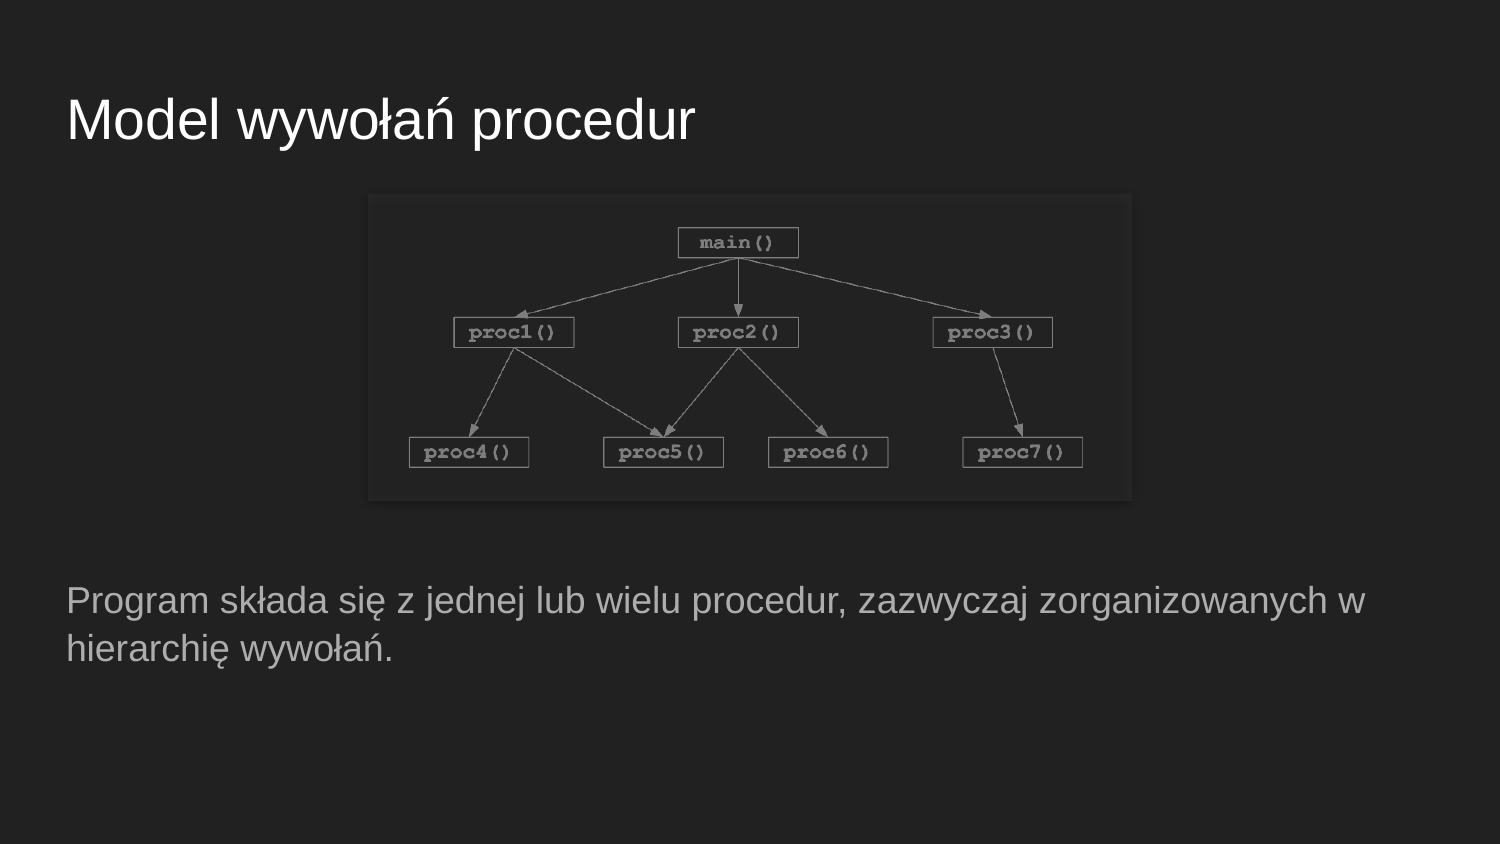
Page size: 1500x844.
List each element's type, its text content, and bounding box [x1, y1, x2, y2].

picture [368, 194, 1132, 501]
list Program składa się z jednej lub wielu procedur, zazwyczaj zorganizowanych w hierarchię wywołań. [51, 558, 1449, 750]
title Model wywołań procedur [51, 72, 1449, 167]
